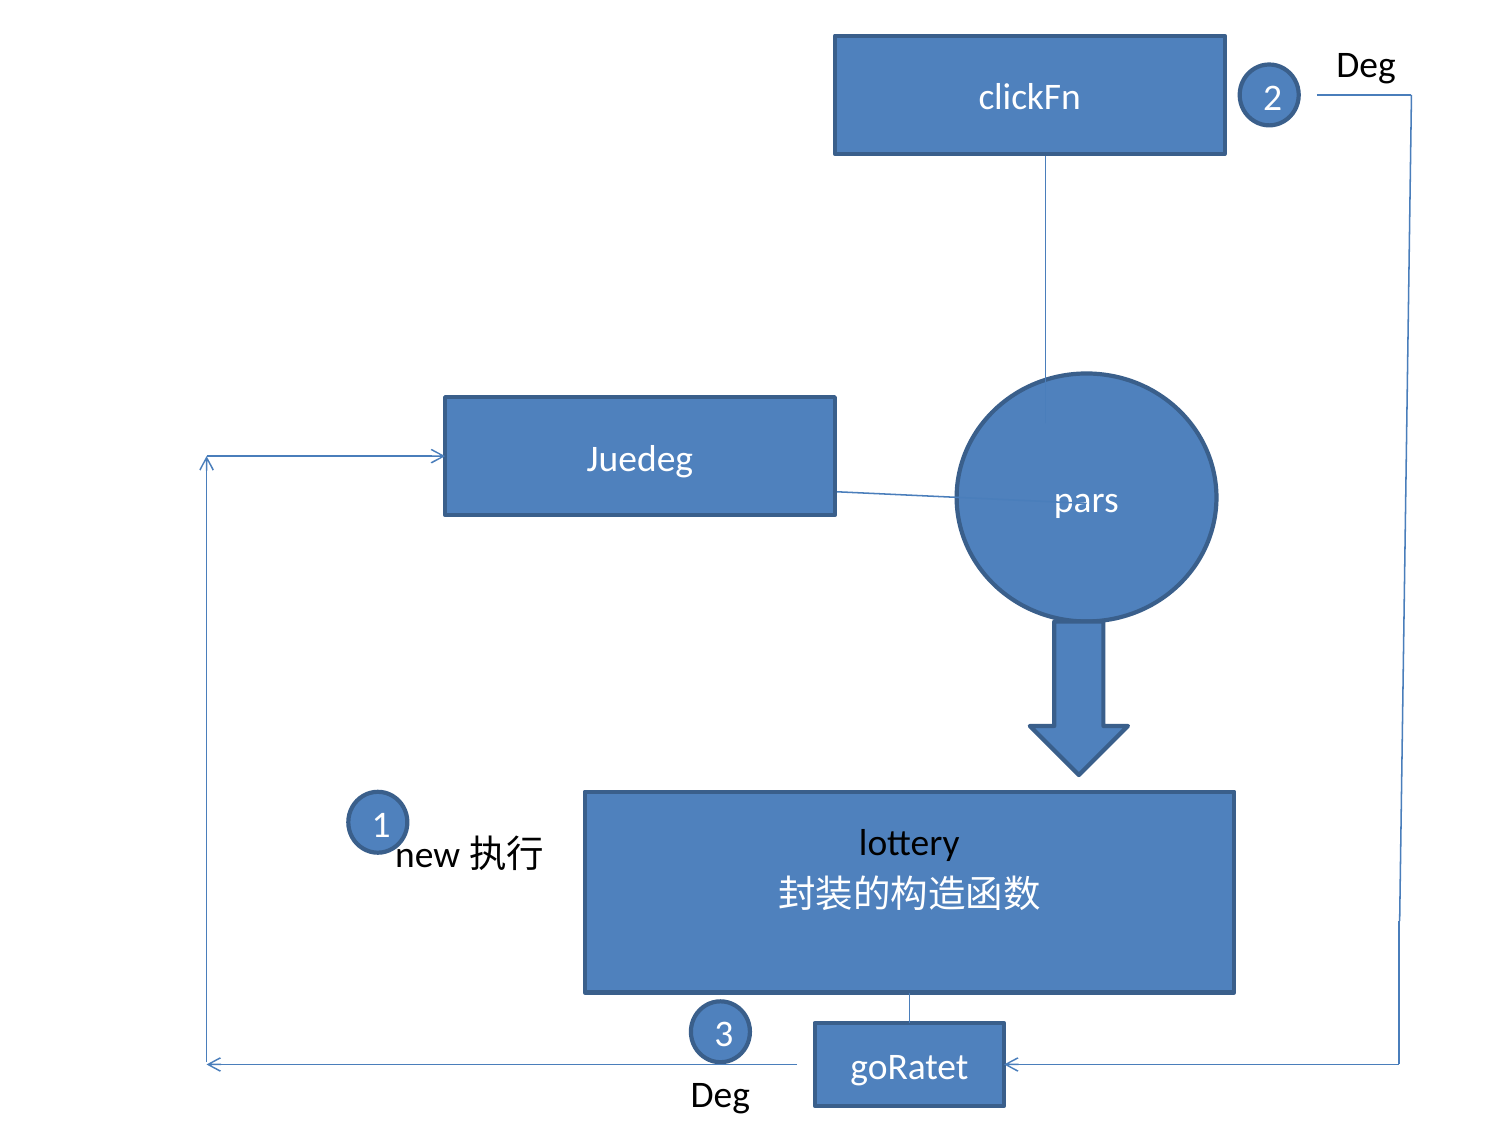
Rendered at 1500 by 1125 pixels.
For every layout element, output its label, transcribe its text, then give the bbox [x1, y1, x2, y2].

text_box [1399, 94, 1412, 922]
text_box new执行 [380, 822, 559, 882]
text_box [832, 491, 1087, 504]
text_box [1027, 619, 1130, 778]
text_box 封装的构造函数 [583, 790, 1236, 995]
text_box clickFn [833, 34, 1227, 156]
text_box 2 [1237, 62, 1301, 128]
text_box 3 [688, 999, 753, 1062]
text_box Deg [675, 1073, 766, 1122]
text_box Juedeg [443, 395, 837, 517]
text_box goRatet [813, 1021, 1006, 1108]
text_box Deg [1321, 32, 1411, 93]
text_box pars [954, 371, 1219, 623]
text_box lottery [844, 810, 975, 871]
text_box 1 [346, 789, 410, 855]
